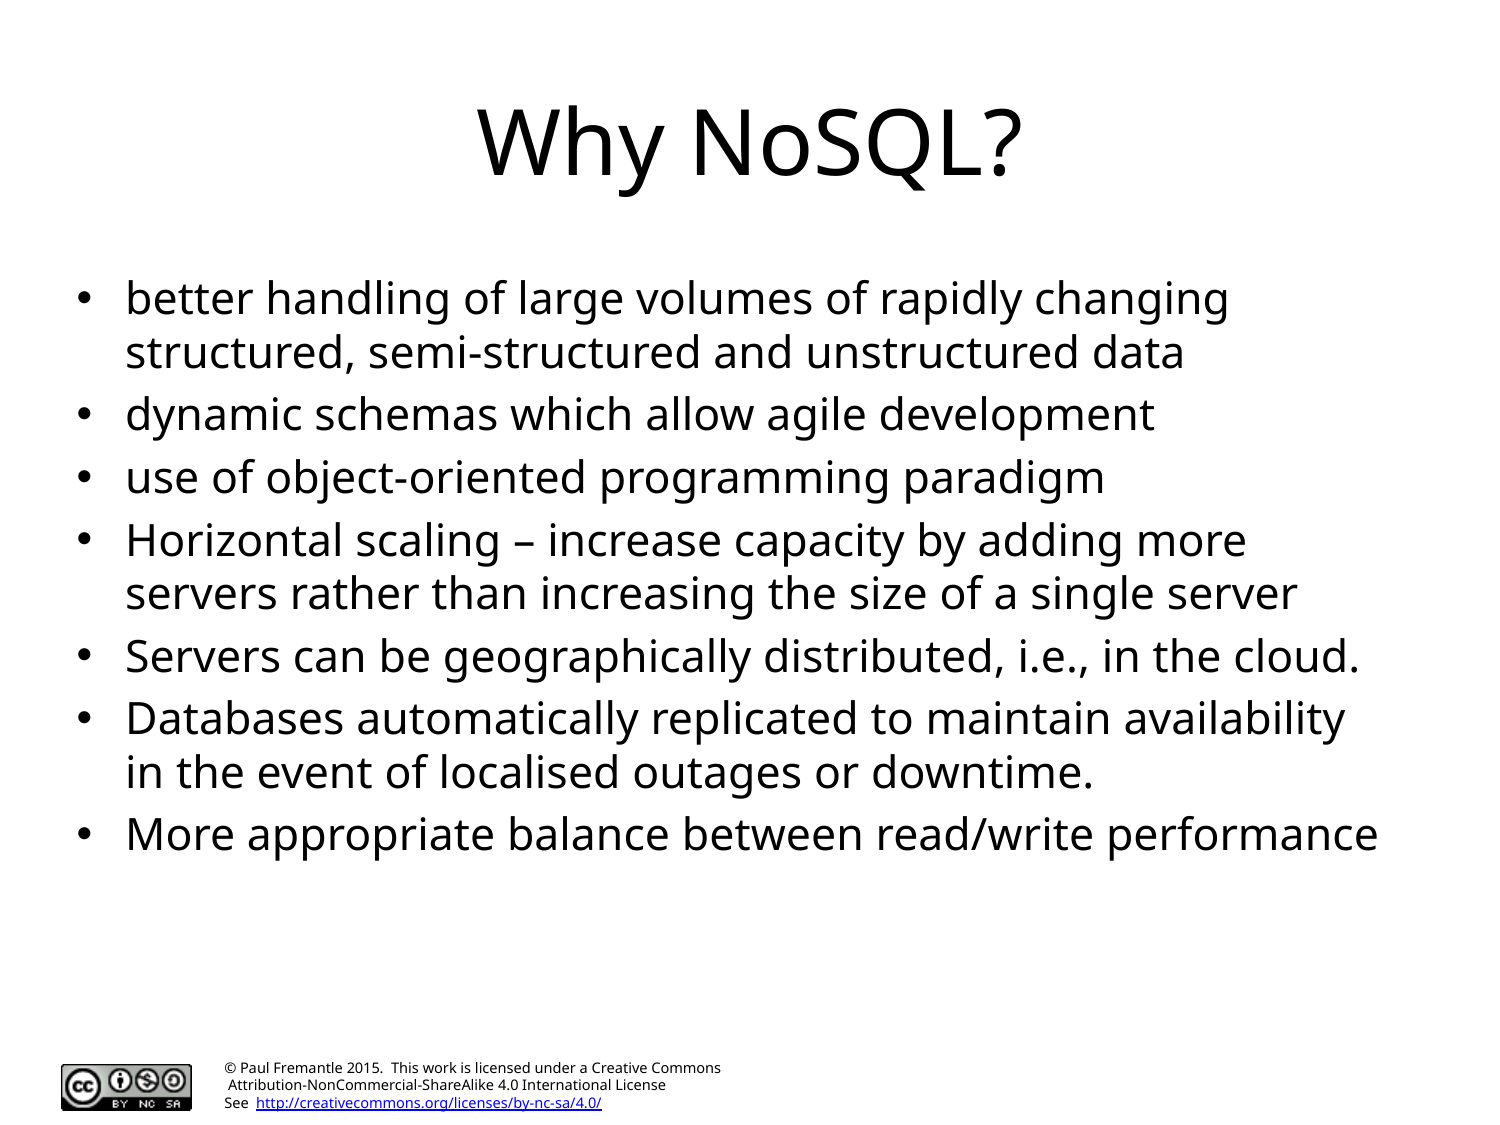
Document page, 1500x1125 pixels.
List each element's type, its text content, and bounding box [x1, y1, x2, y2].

title Why NoSQL? [75, 45, 1425, 233]
picture [61, 1064, 192, 1111]
list better handling of large volumes of rapidly changing structured, semi-structured and unstructured data dynamic schemas which allow agile development use of object-oriented programming paradigm Horizontal scaling – increase capacity by adding more servers rather than increasing the size of a single server Servers can be geographically distributed, i.e., in the cloud. Databases automatically replicated to maintain availability in the event of localised outages or downtime. More appropriate balance between read/write performance [61, 262, 1412, 1005]
